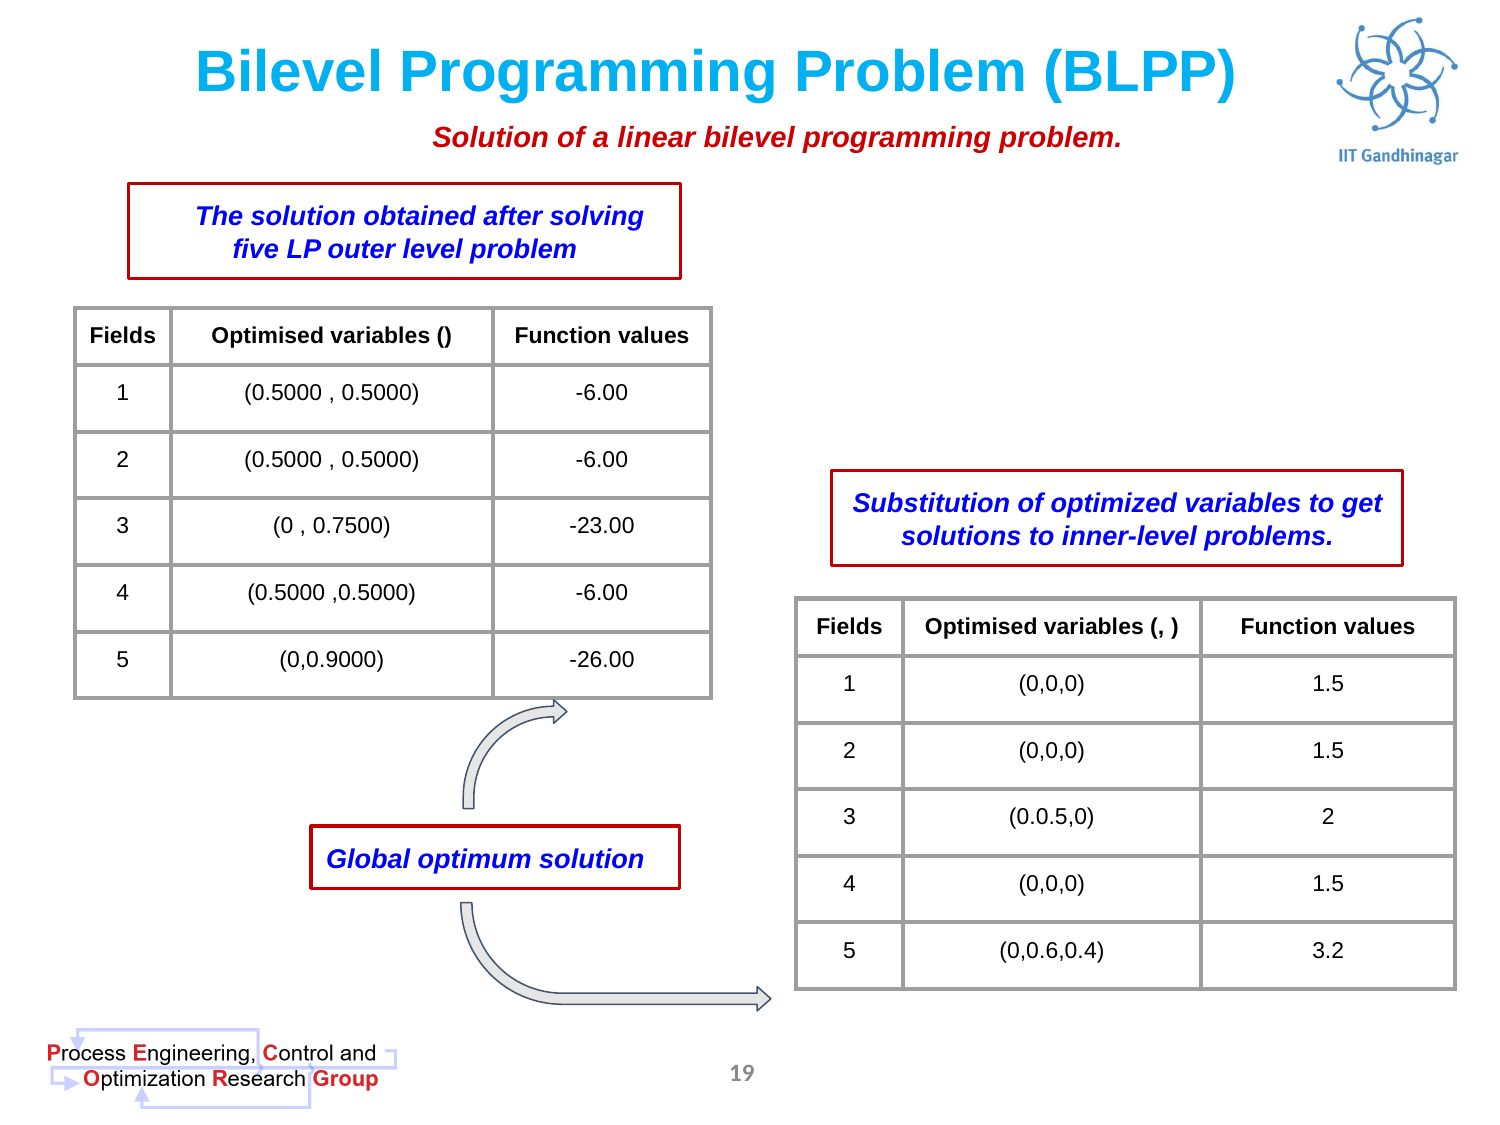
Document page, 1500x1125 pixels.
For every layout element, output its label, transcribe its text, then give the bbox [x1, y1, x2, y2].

text_box The solution obtained after solving five LP outer level problem [128, 183, 681, 279]
text_box Bilevel Programming Problem (BLPP) [46, 25, 1272, 111]
picture [1311, 0, 1492, 178]
text_box Global optimum solution [310, 826, 680, 889]
text_box [463, 699, 567, 809]
text_box Solution of a linear bilevel programming problem. [128, 103, 1306, 169]
text_box [172, 250, 754, 317]
slide_number 19 [689, 1041, 794, 1102]
text_box [460, 902, 771, 1011]
text_box Substitution of optimized variables to get solutions to inner-level problems. [831, 470, 1403, 566]
picture [45, 1028, 397, 1109]
